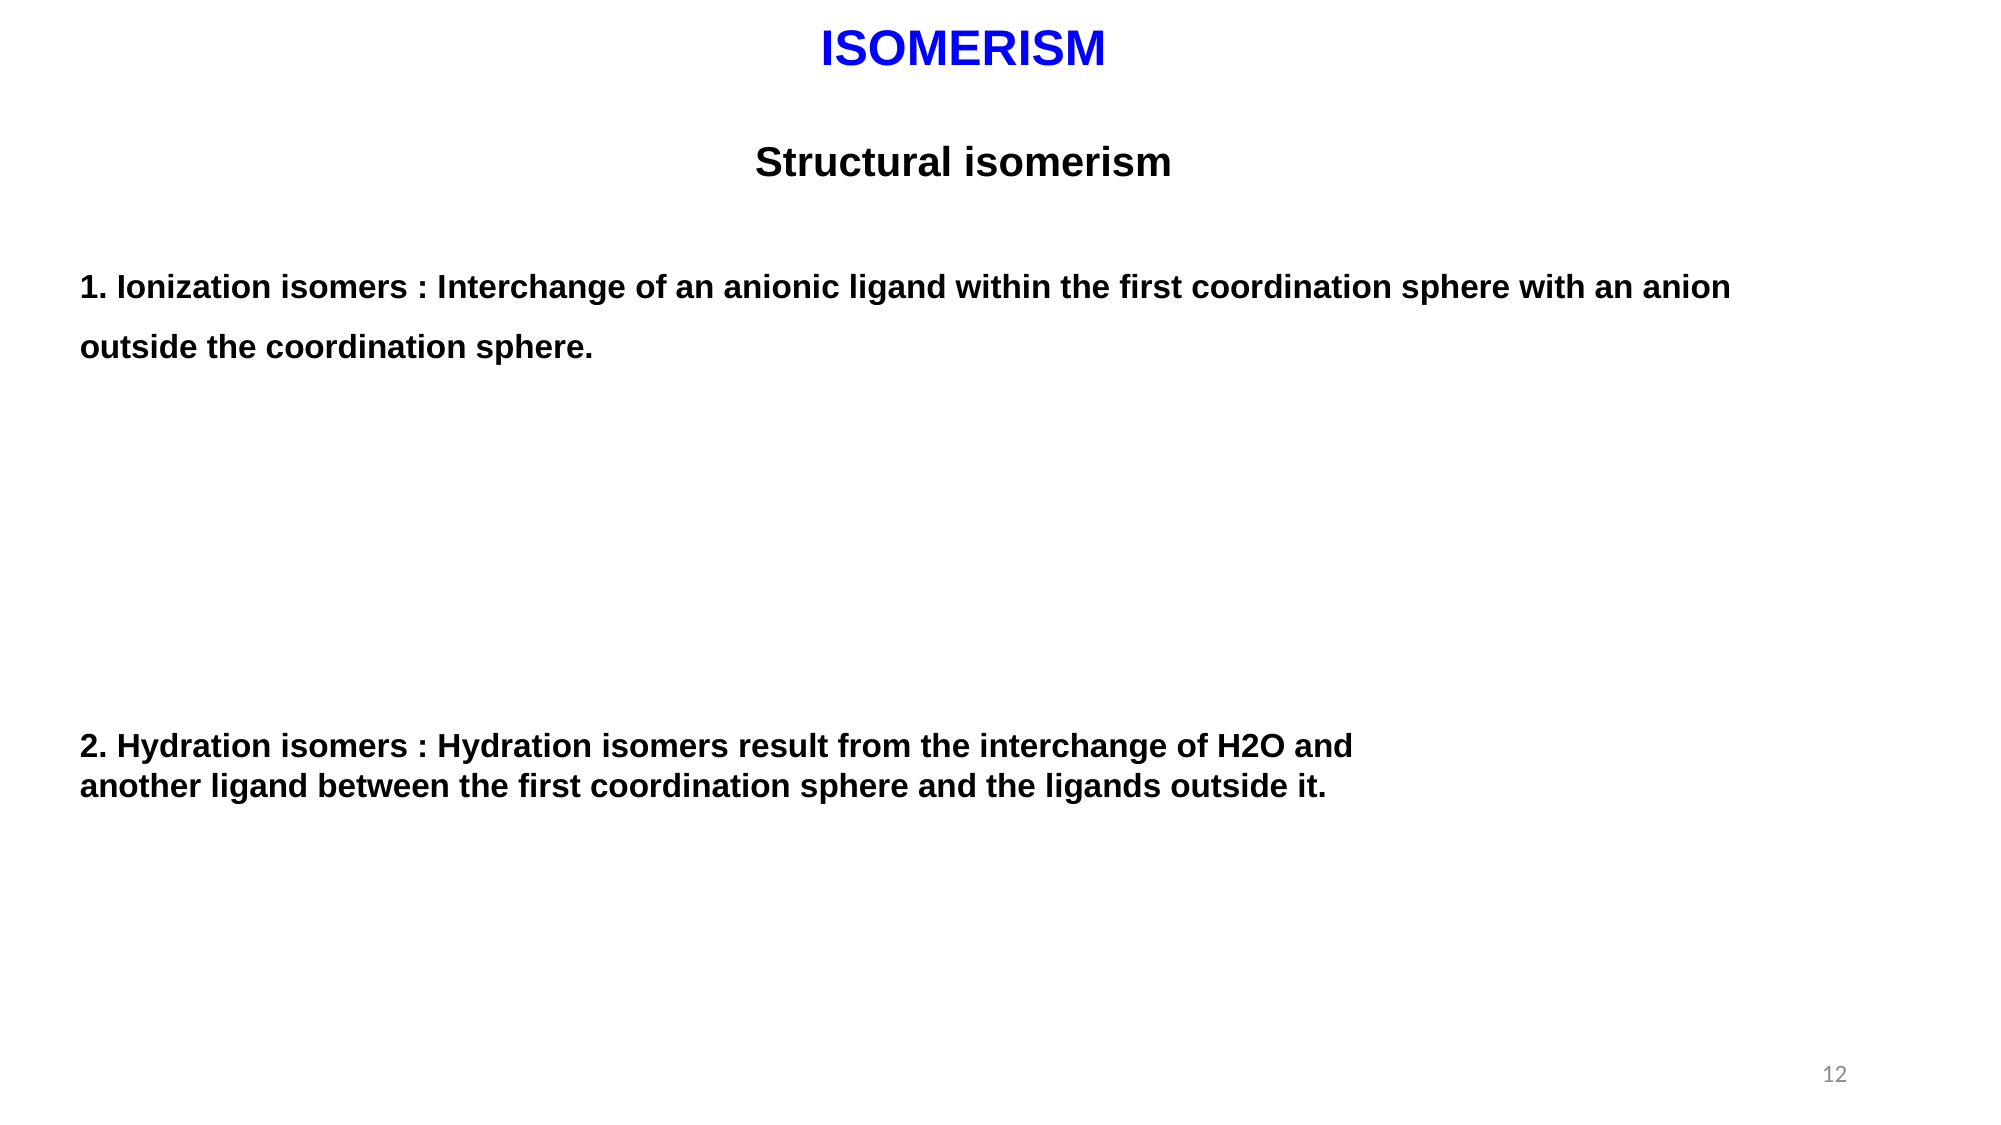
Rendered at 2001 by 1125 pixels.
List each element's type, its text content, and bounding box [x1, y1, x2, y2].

text_box ISOMERISM Structural isomerism 1. Ionization isomers : Interchange of an anionic ligand within the first coordination sphere with an anion outside the coordination sphere. 2. Hydration isomers : Hydration isomers result from the interchange of H2O and another ligand between the first coordination sphere and the ligands outside it. [64, 7, 1863, 1032]
slide_number 12 [1412, 1042, 1863, 1103]
